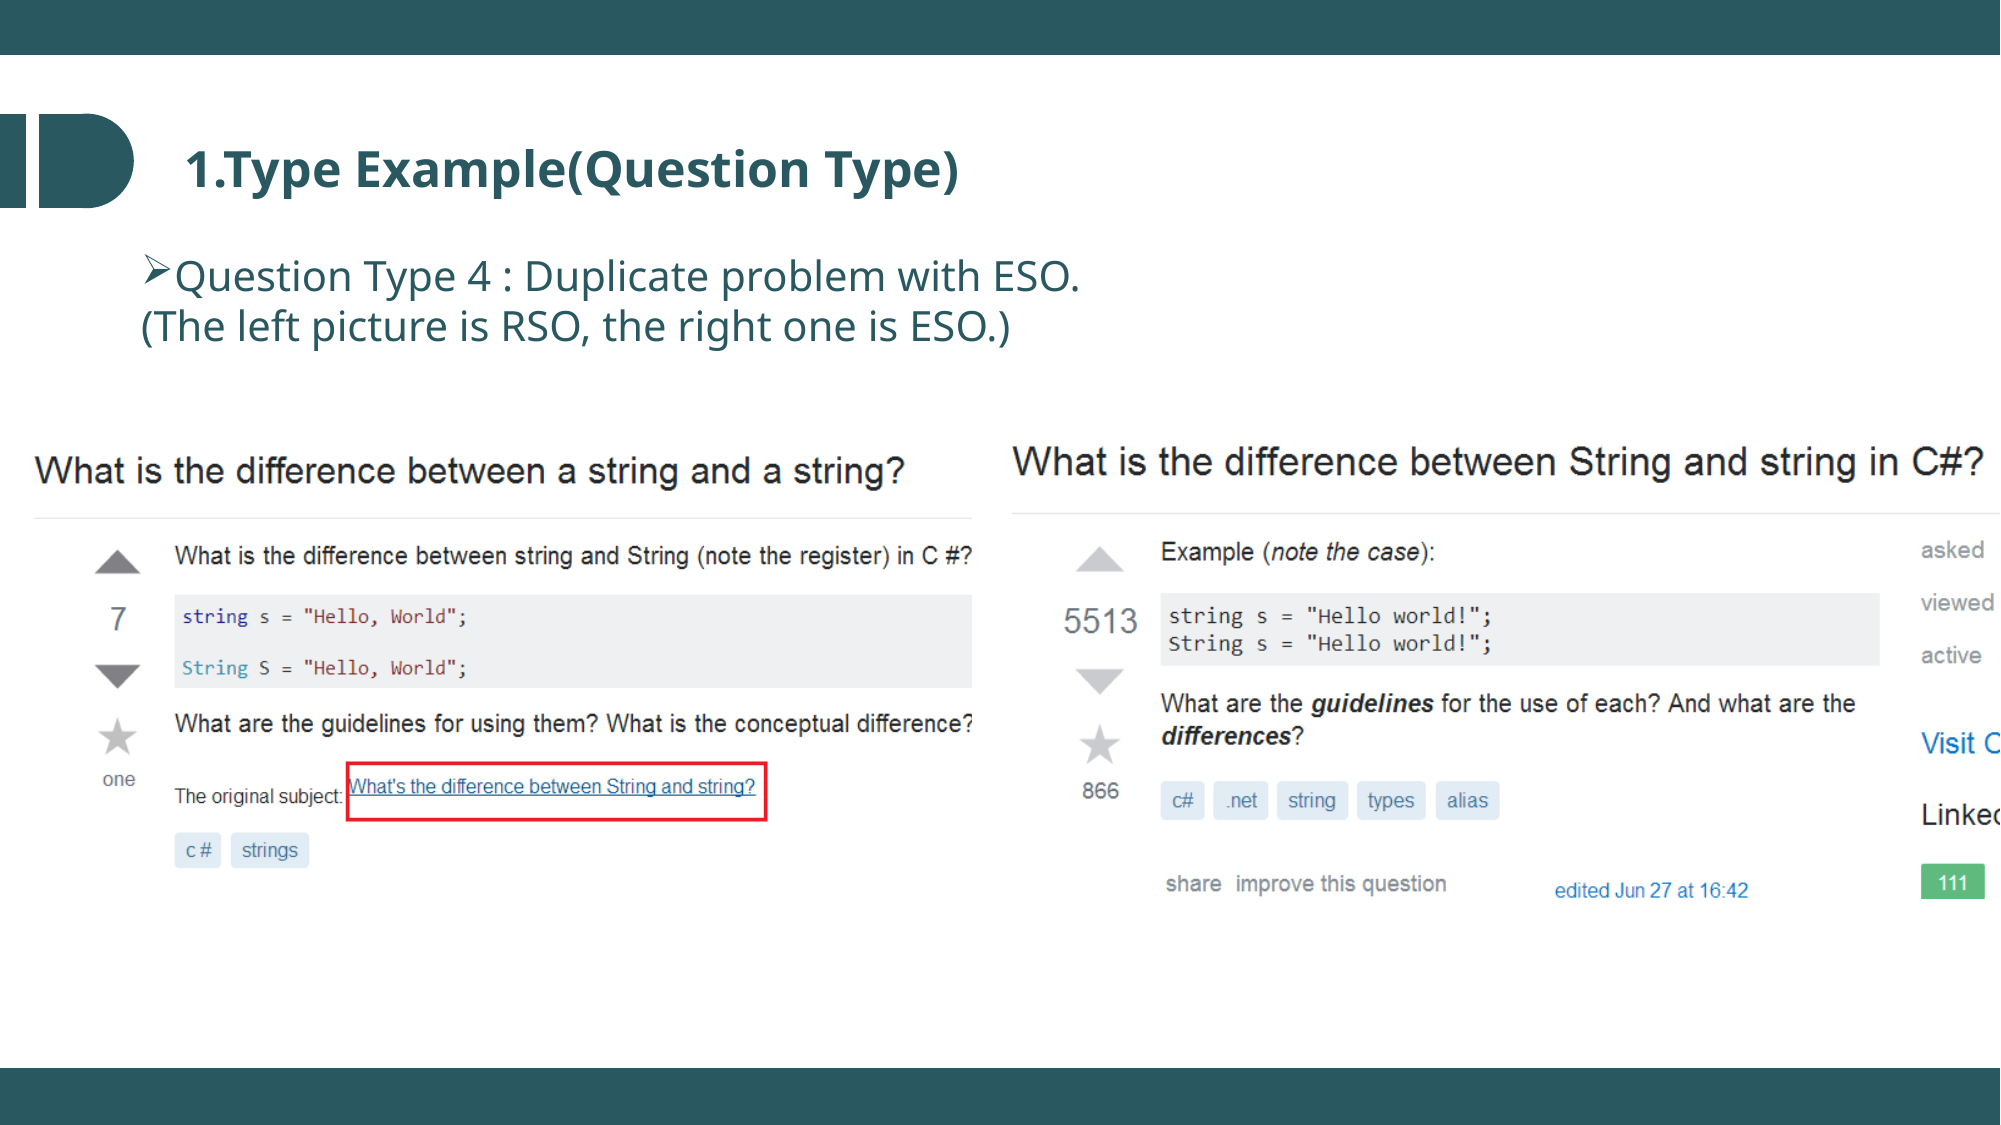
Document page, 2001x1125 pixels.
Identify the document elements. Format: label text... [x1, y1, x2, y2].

text_box 1.Type Example(Question Type) [169, 129, 975, 205]
text_box Question Type 4 : Duplicate problem with ESO. (The left picture is RSO, the right one is ESO.) [126, 242, 1702, 408]
text_box [0, 114, 26, 208]
picture [0, 419, 2000, 899]
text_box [40, 114, 133, 208]
